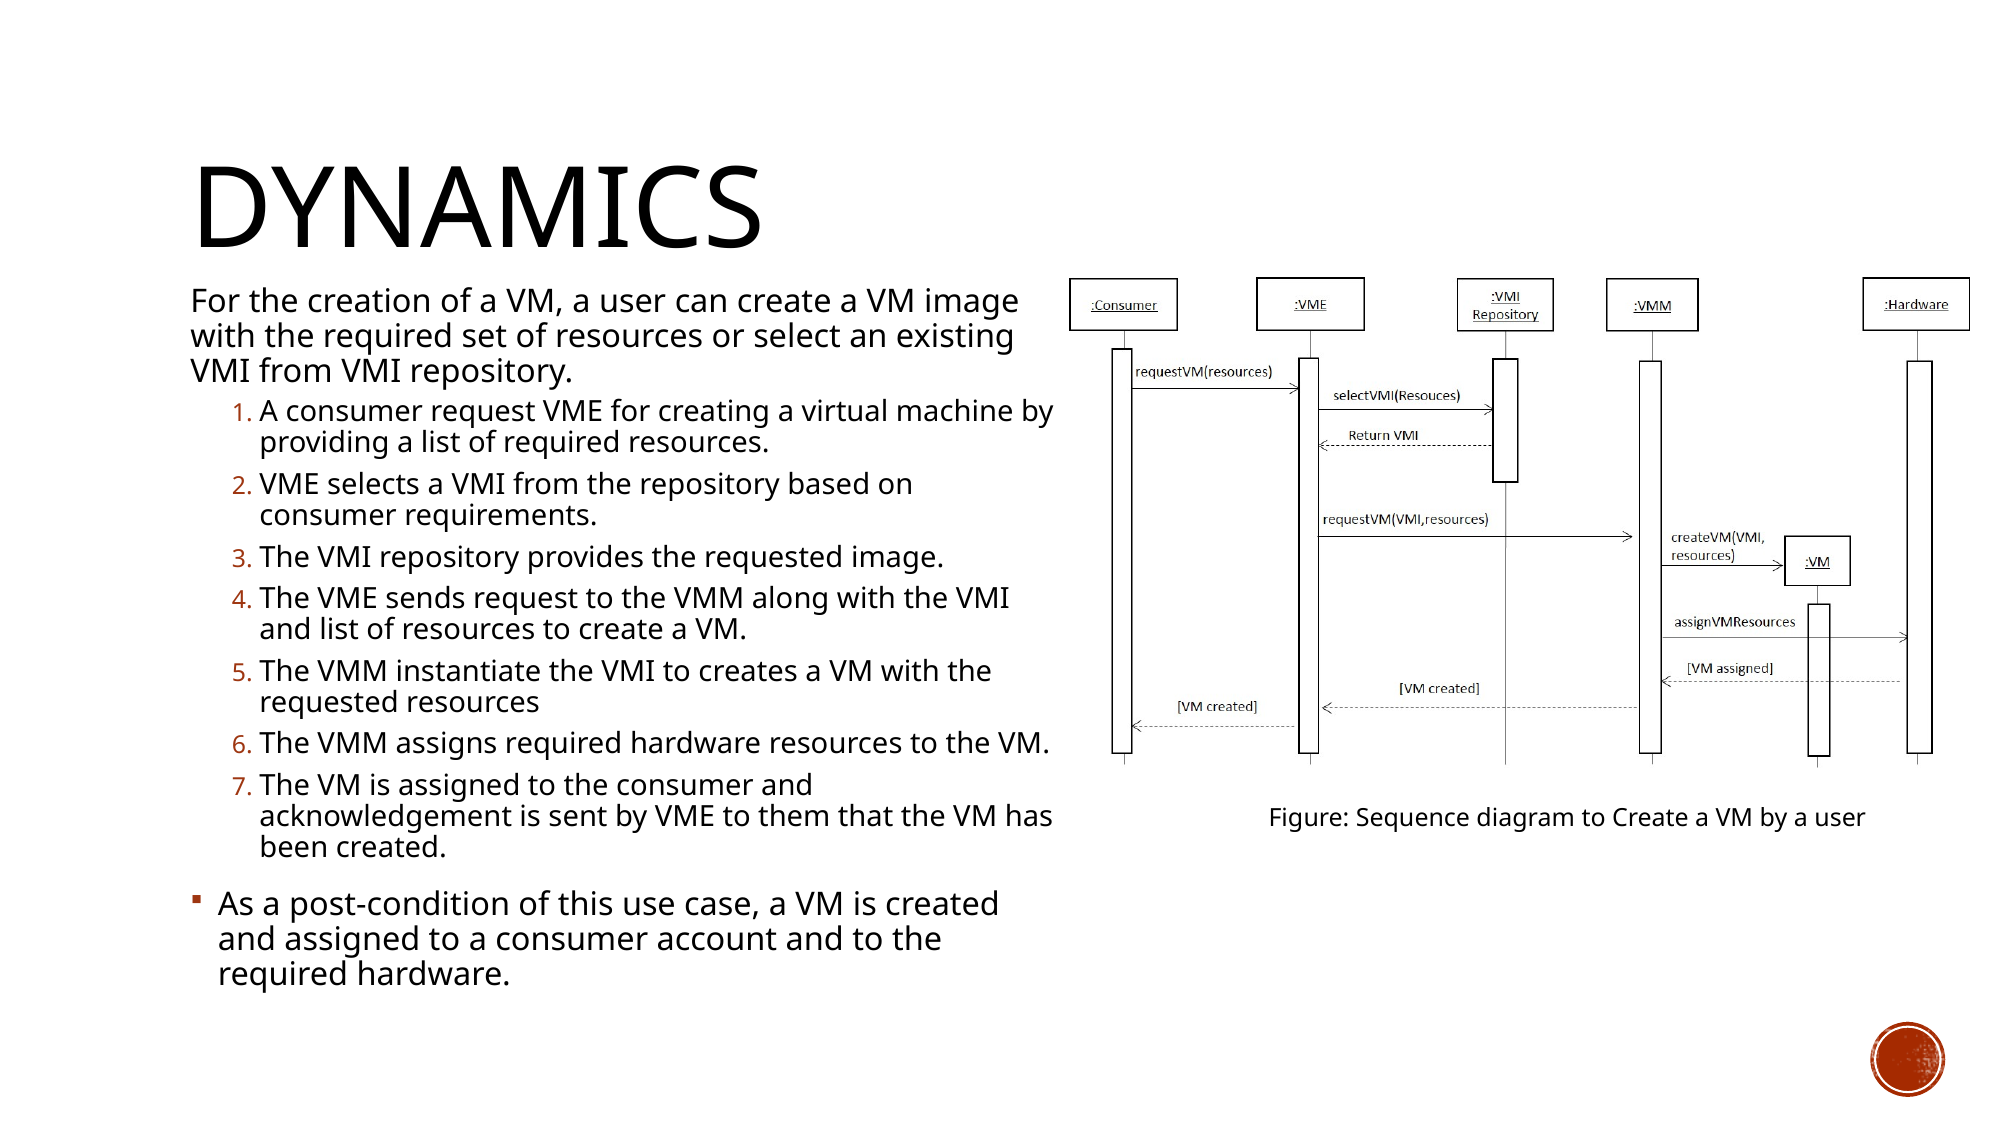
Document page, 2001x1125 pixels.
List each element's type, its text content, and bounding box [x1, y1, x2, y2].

list For the creation of a VM, a user can create a VM image with the required set of resources or select an existing VMI from VMI repository. A consumer request VME for creating a virtual machine by providing a list of required resources. VME selects a VMI from the repository based on consumer requirements. The VMI repository provides the requested image. The VME sends request to the VMM along with the VMI and list of resources to create a VM. The VMM instantiate the VMI to creates a VM with the requested resources The VMM assigns required hardware resources to the VM. The VM is assigned to the consumer and acknowledgement is sent by VME to them that the VM has been created. As a post-condition of this use case, a VM is created and assigned to a consumer account and to the required hardware. [175, 277, 1070, 1032]
text_box Figure: Sequence diagram to Create a VM by a user [1253, 793, 1906, 839]
title Dynamics [175, 79, 1826, 277]
picture [1069, 277, 1970, 768]
